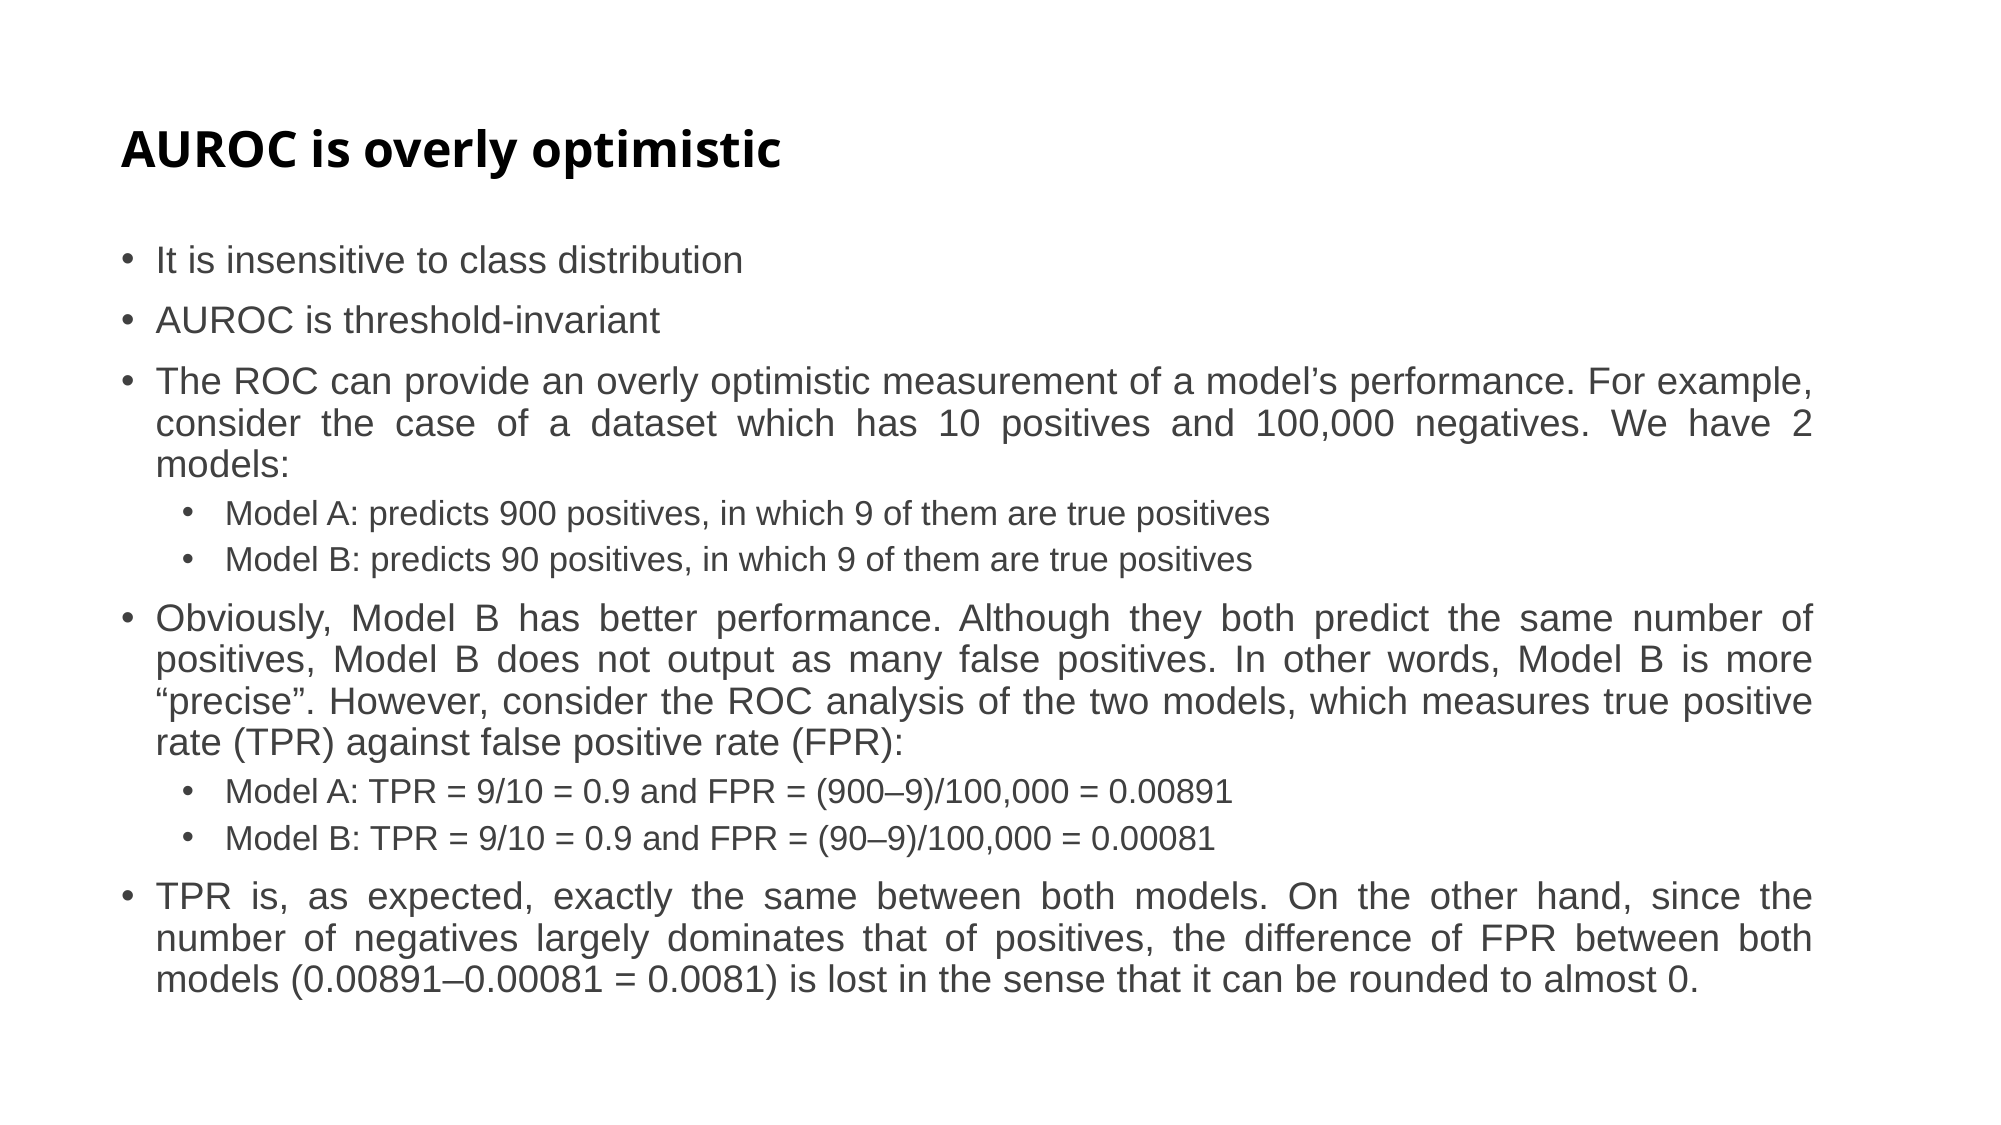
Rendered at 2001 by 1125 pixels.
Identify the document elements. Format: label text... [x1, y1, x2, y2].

list It is insensitive to class distribution AUROC is threshold-invariant The ROC can provide an overly optimistic measurement of a model’s performance. For example, consider the case of a dataset which has 10 positives and 100,000 negatives. We have 2 models: Model A: predicts 900 positives, in which 9 of them are true positives Model B: predicts 90 positives, in which 9 of them are true positives Obviously, Model B has better performance. Although they both predict the same number of positives, Model B does not output as many false positives. In other words, Model B is more “precise”. However, consider the ROC analysis of the two models, which measures true positive rate (TPR) against false positive rate (FPR): Model A: TPR = 9/10 = 0.9 and FPR = (900–9)/100,000 = 0.00891 Model B: TPR = 9/10 = 0.9 and FPR = (90–9)/100,000 = 0.00081 TPR is, as expected, exactly the same between both models. On the other hand, since the number of negatives largely dominates that of positives, the difference of FPR between both models (0.00891–0.00081 = 0.0081) is lost in the sense that it can be rounded to almost 0. [106, 232, 1832, 1014]
title AUROC is overly optimistic [106, 42, 1832, 232]
